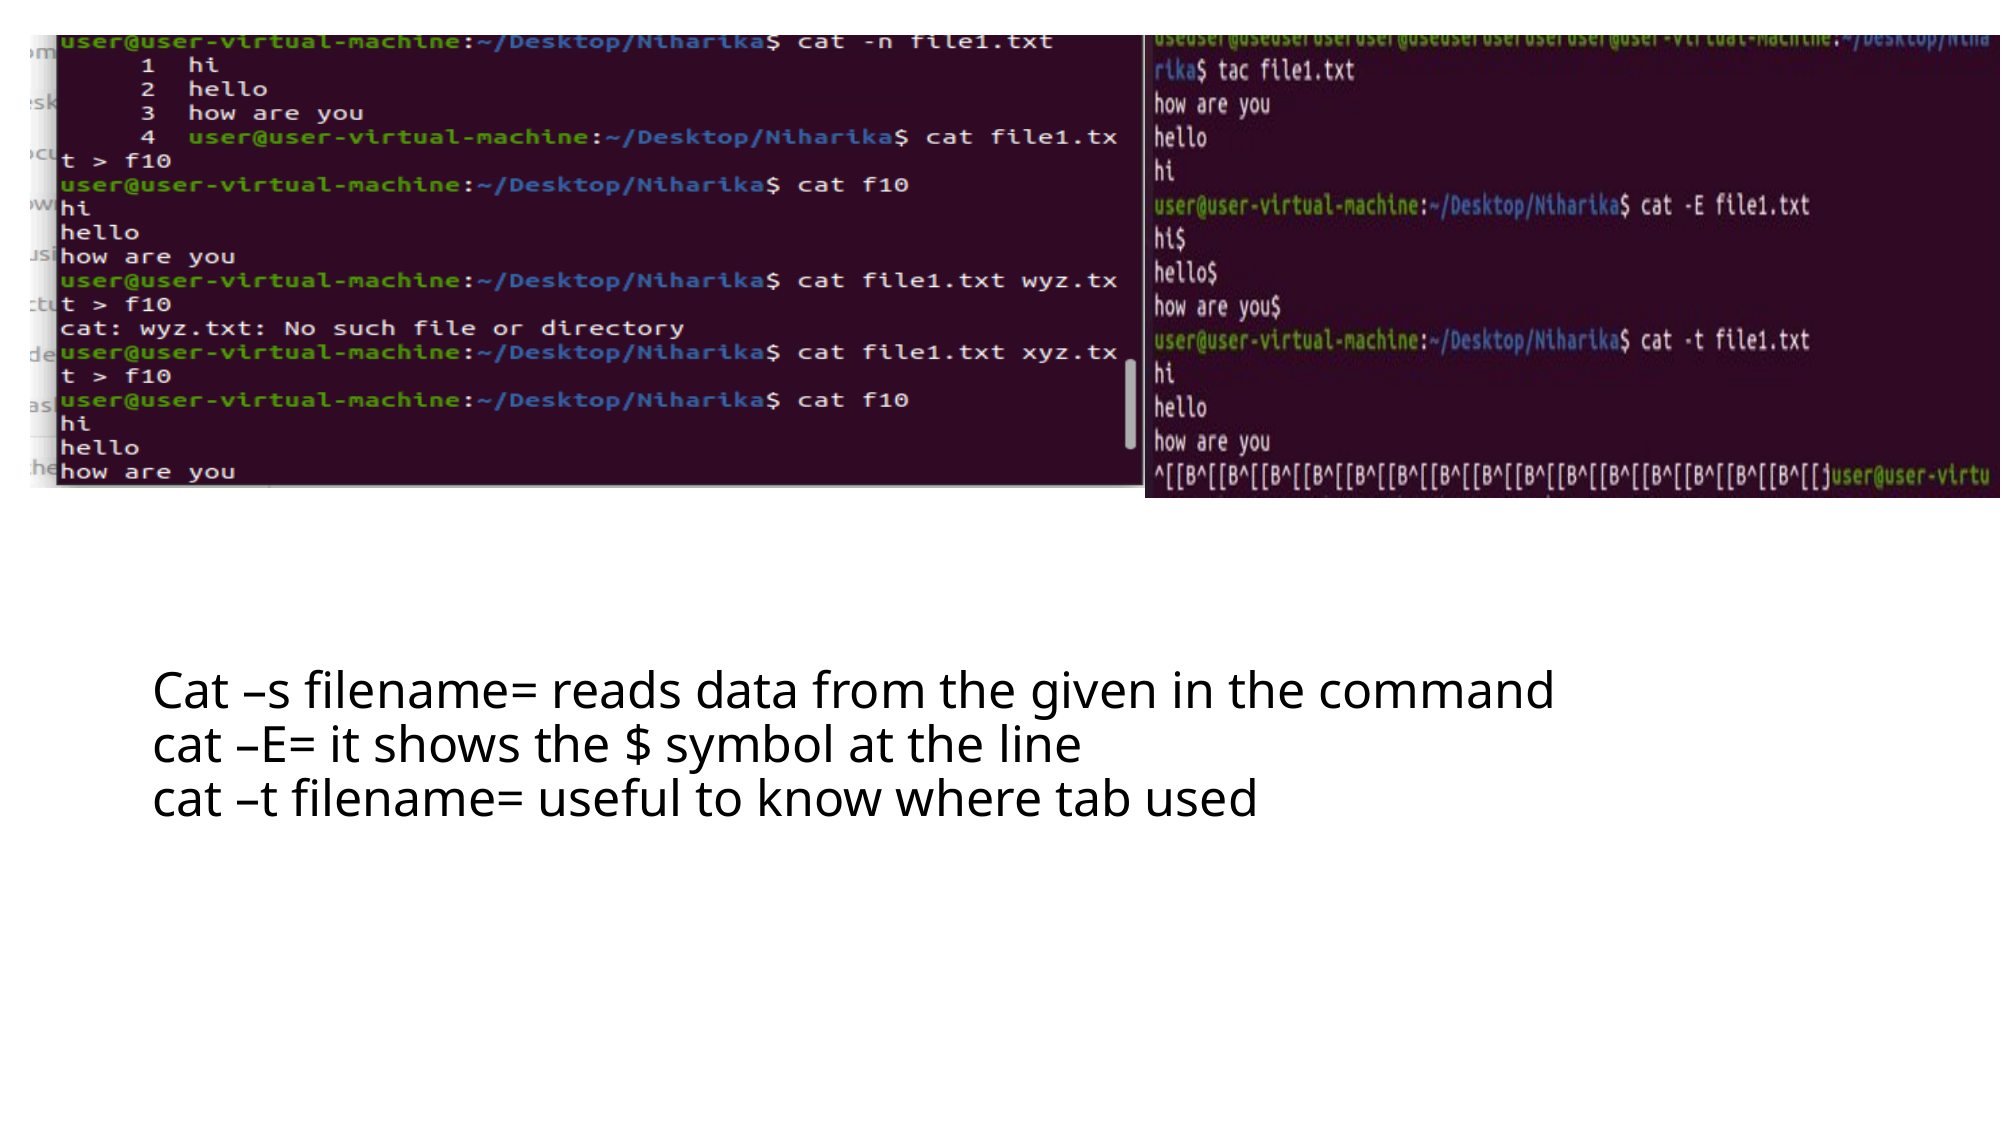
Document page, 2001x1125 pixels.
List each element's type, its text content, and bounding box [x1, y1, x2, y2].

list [30, 35, 1145, 488]
picture [1145, 35, 2000, 498]
title Cat –s filename= reads data from the given in the command cat –E= it shows the $ symbol at the line cat –t filename= useful to know where tab used [137, 498, 1863, 1054]
